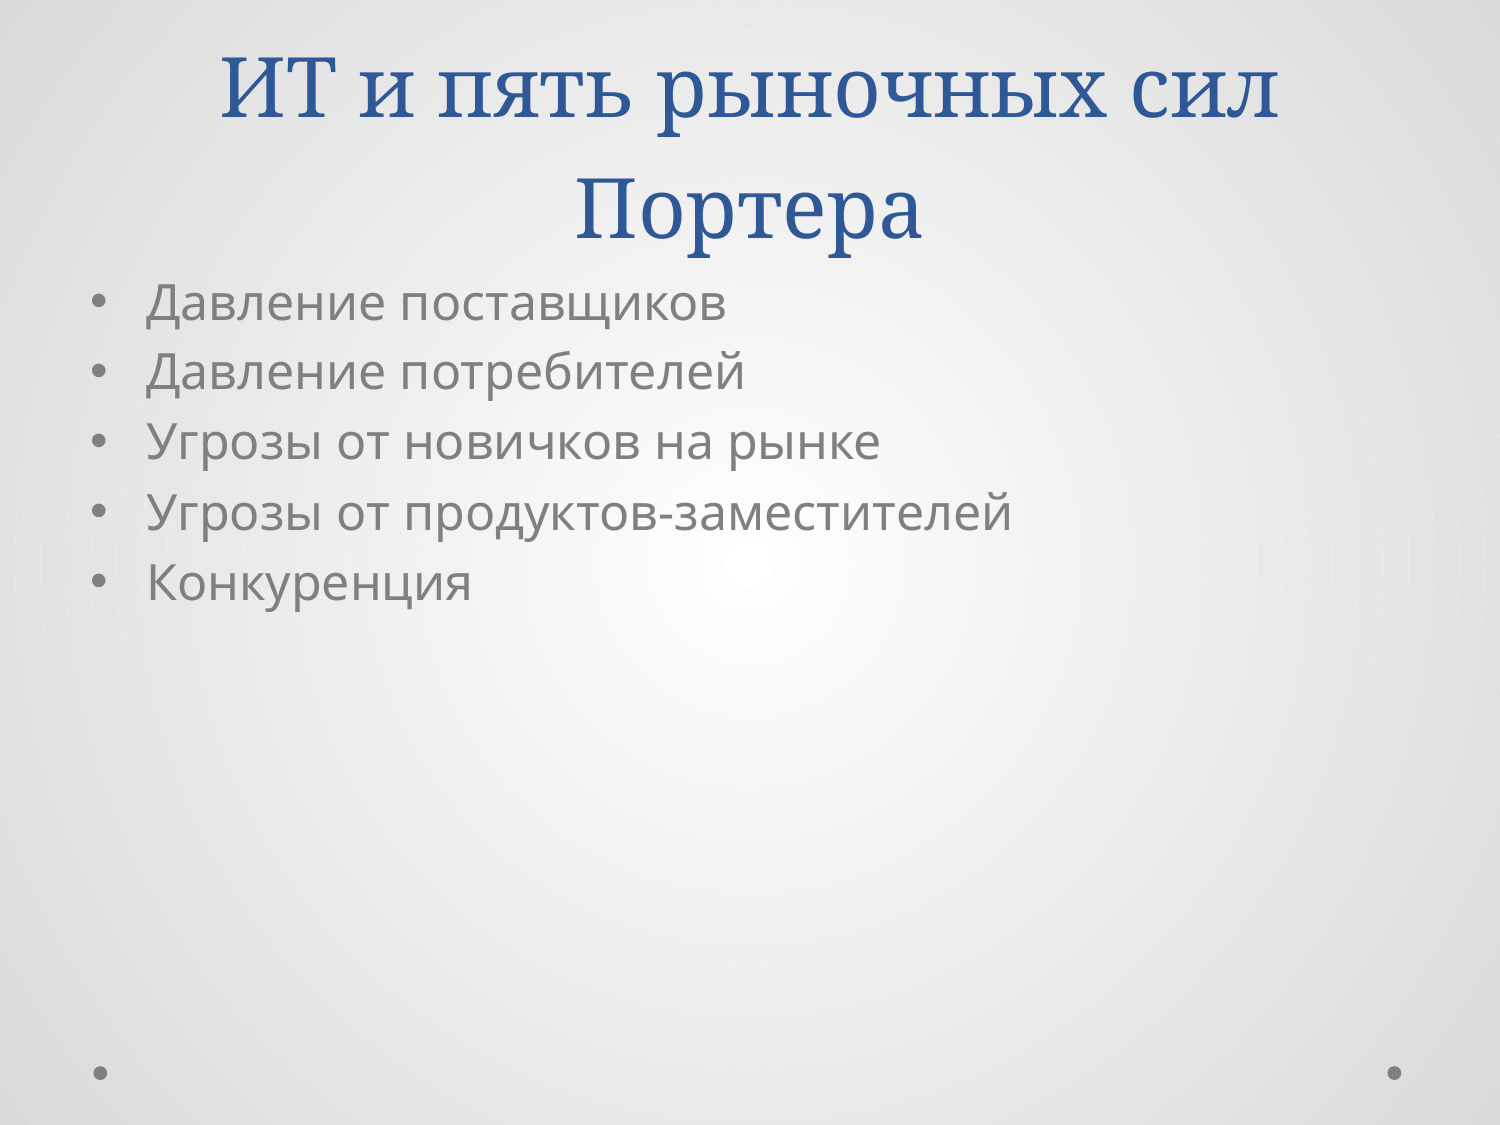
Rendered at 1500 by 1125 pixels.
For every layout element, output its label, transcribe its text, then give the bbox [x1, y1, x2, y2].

title ИТ и пять рыночных сил Портера [75, 0, 1425, 262]
list Давление поставщиков Давление потребителей Угрозы от новичков на рынке Угрозы от продуктов-заместителей Конкуренция [75, 262, 1425, 1005]
